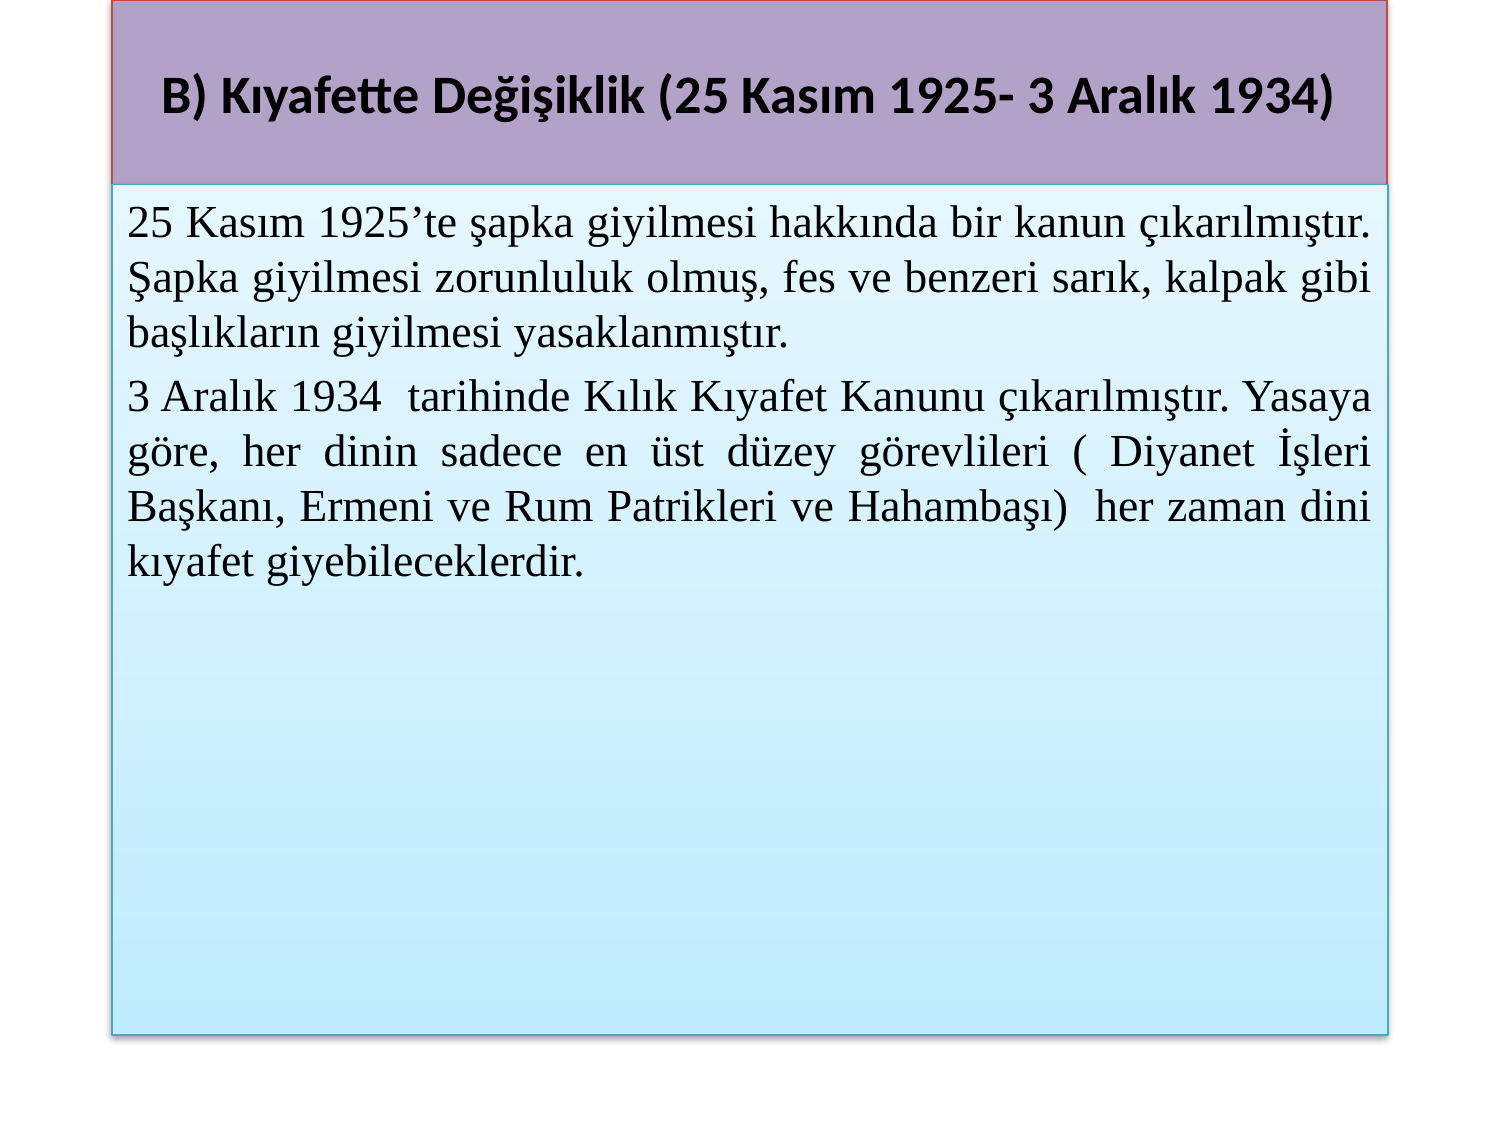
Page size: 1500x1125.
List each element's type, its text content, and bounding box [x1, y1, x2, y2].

title B) Kıyafette Değişiklik (25 Kasım 1925- 3 Aralık 1934) [111, 0, 1388, 183]
subtitle 25 Kasım 1925’te şapka giyilmesi hakkında bir kanun çıkarılmıştır. Şapka giyilmesi zorunluluk olmuş, fes ve benzeri sarık, kalpak gibi başlıkların giyilmesi yasaklanmıştır. 3 Aralık 1934 tarihinde Kılık Kıyafet Kanunu çıkarılmıştır. Yasaya göre, her dinin sadece en üst düzey görevlileri ( Diyanet İşleri Başkanı, Ermeni ve Rum Patrikleri ve Hahambaşı) her zaman dini kıyafet giyebileceklerdir. [111, 184, 1389, 1036]
